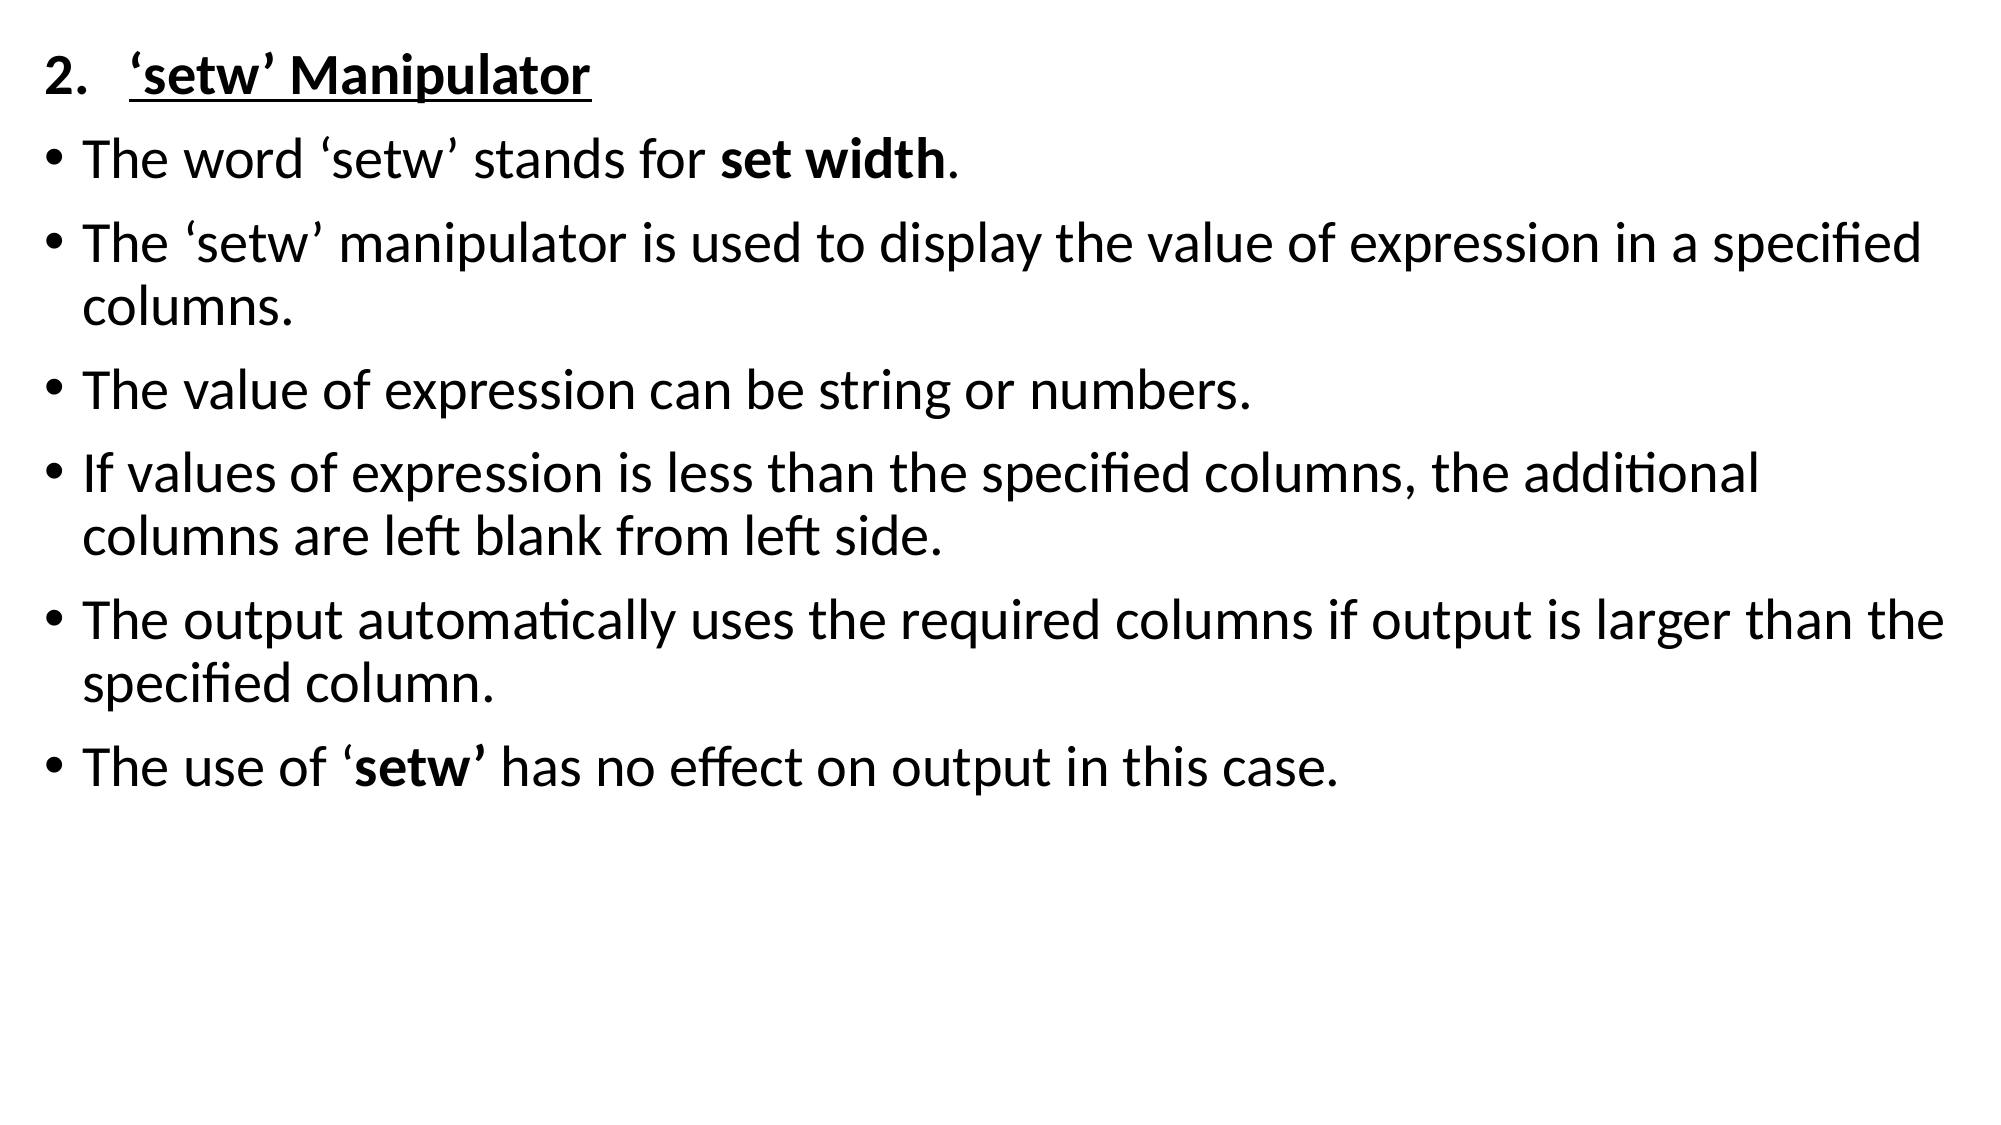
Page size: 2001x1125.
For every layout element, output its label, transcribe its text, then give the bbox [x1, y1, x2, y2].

list ‘setw’ Manipulator The word ‘setw’ stands for set width. The ‘setw’ manipulator is used to display the value of expression in a specified columns. The value of expression can be string or numbers. If values of expression is less than the specified columns, the additional columns are left blank from left side. The output automatically uses the required columns if output is larger than the specified column. The use of ‘setw’ has no effect on output in this case. [29, 36, 1982, 1102]
